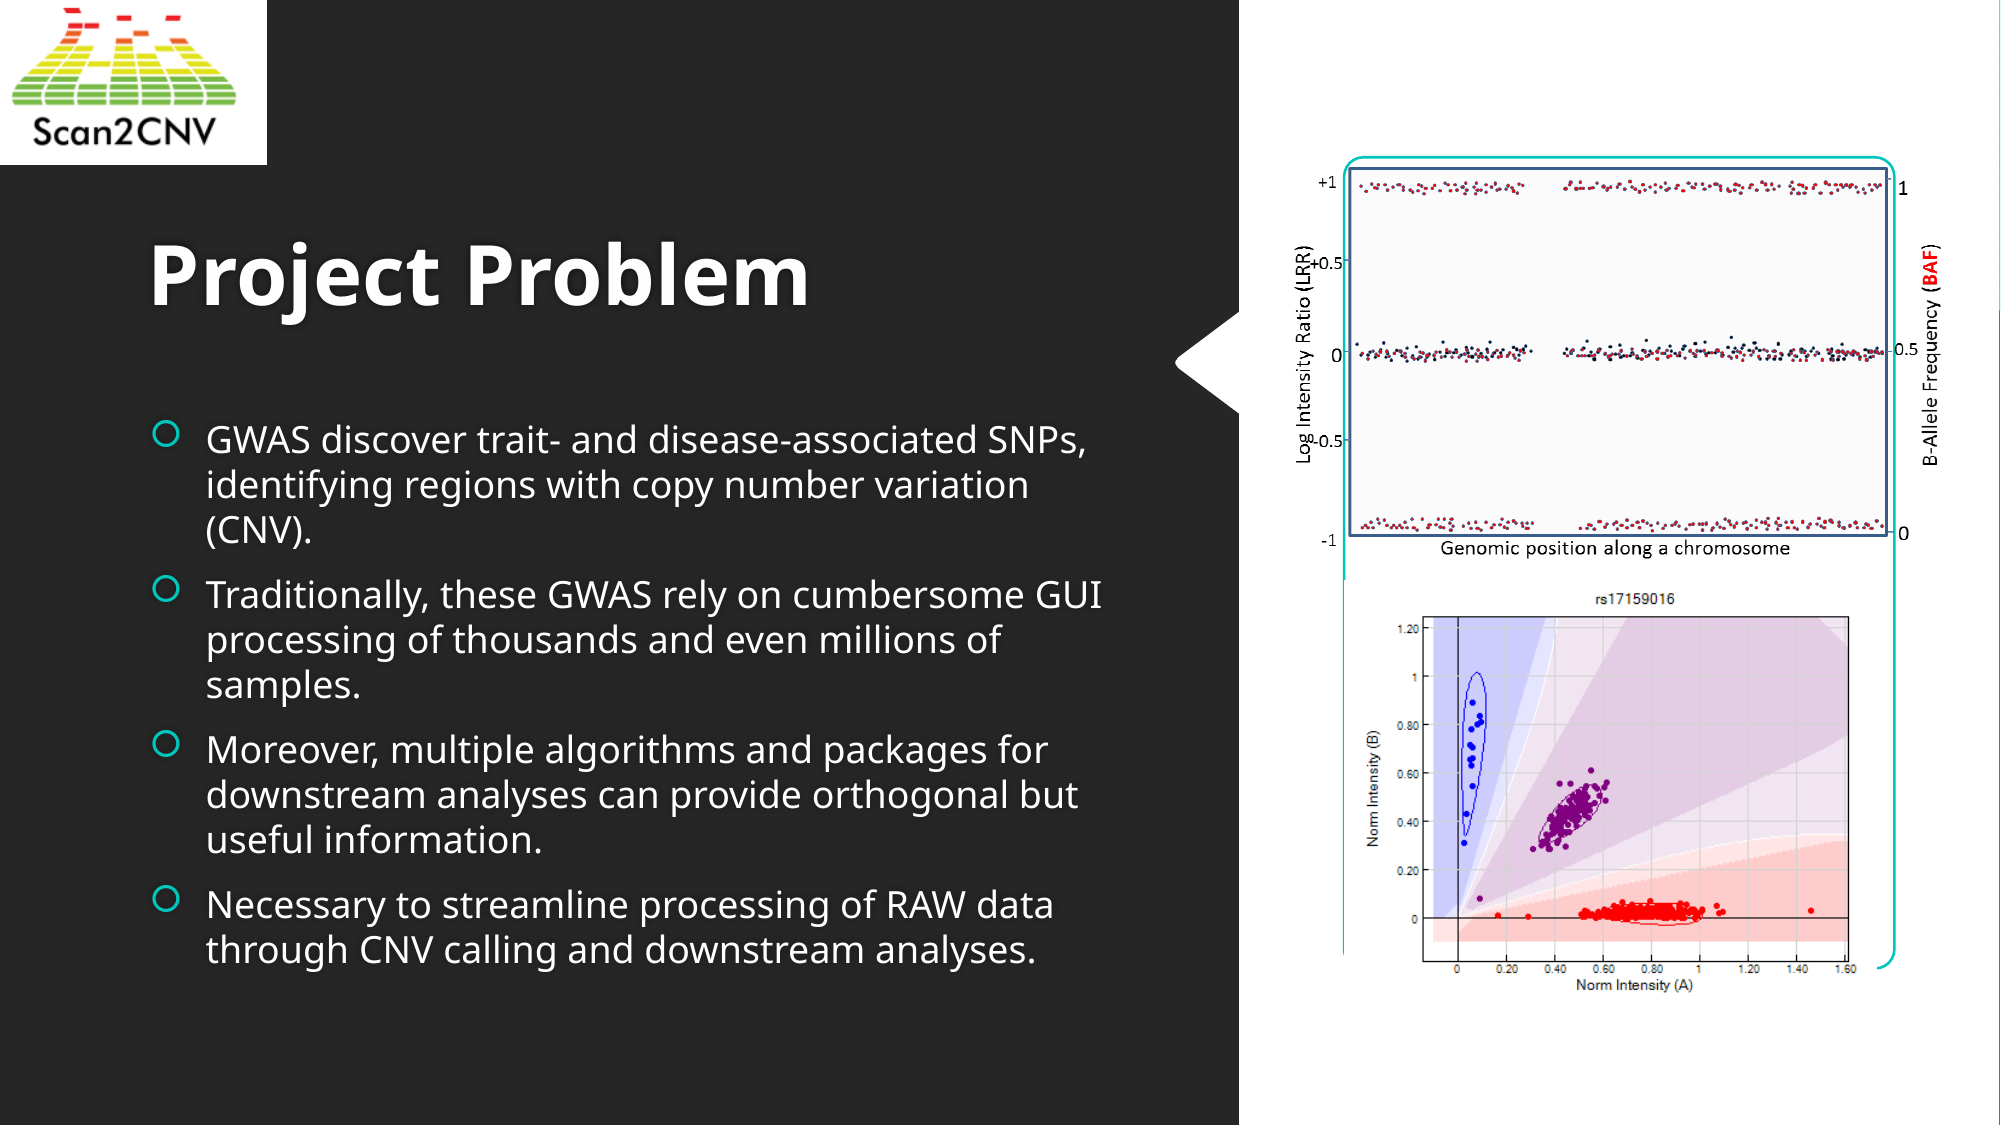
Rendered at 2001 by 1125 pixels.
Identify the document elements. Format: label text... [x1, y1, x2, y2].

text_box [1347, 155, 1892, 164]
title Project Problem [132, 73, 1134, 330]
text_box [1177, 0, 2000, 1125]
picture [1282, 164, 1956, 574]
picture [0, 0, 267, 165]
text_box [0, 0, 1241, 1125]
text_box [1342, 574, 1896, 970]
picture [1343, 580, 1877, 1007]
list GWAS discover trait- and disease-associated SNPs, identifying regions with copy number variation (CNV). Traditionally, these GWAS rely on cumbersome GUI processing of thousands and even millions of samples. Moreover, multiple algorithms and packages for downstream analyses can provide orthogonal but useful information. Necessary to streamline processing of RAW data through CNV calling and downstream analyses. [134, 395, 1131, 992]
